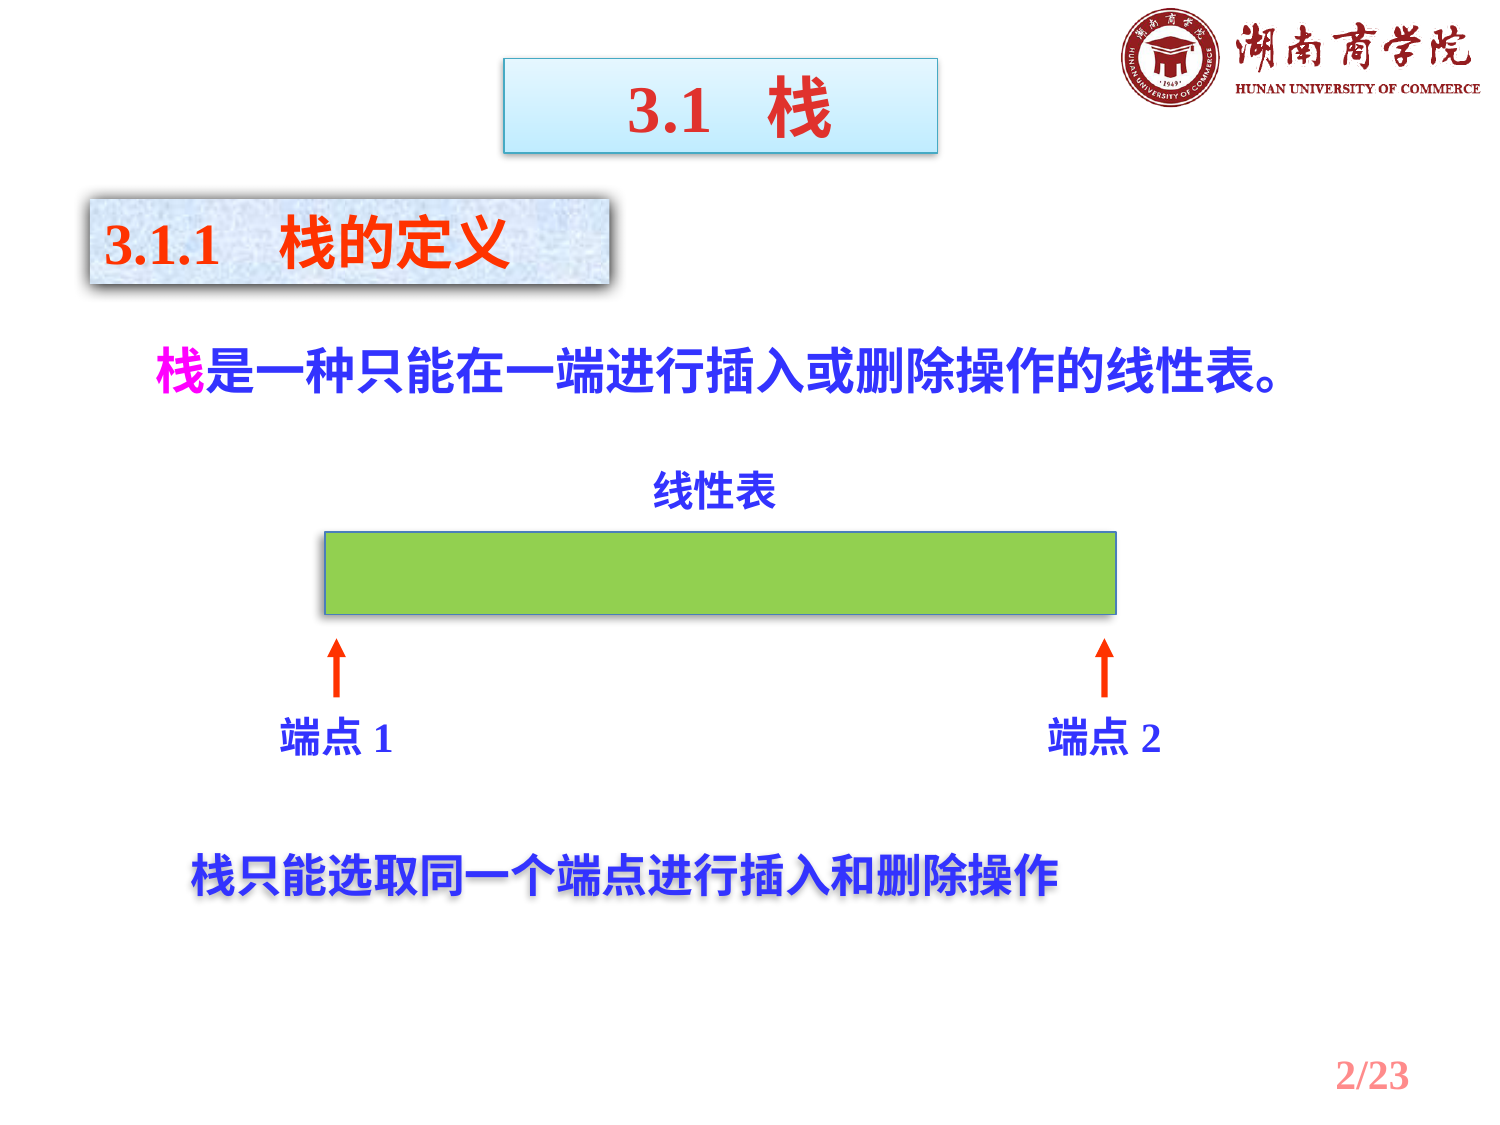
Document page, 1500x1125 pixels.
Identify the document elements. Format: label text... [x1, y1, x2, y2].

text_box 3.1.1 栈的定义 [89, 199, 610, 284]
picture [1091, 0, 1500, 113]
text_box 3.1 栈 [503, 58, 938, 154]
text_box [324, 531, 1117, 615]
text_box 线性表 [562, 457, 868, 522]
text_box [241, 638, 1200, 769]
text_box 栈只能选取同一个端点进行插入和删除操作 [175, 839, 1235, 909]
text_box 栈是一种只能在一端进行插入或删除操作的线性表。 [140, 320, 1336, 407]
slide_number 2/23 [1074, 1042, 1425, 1103]
